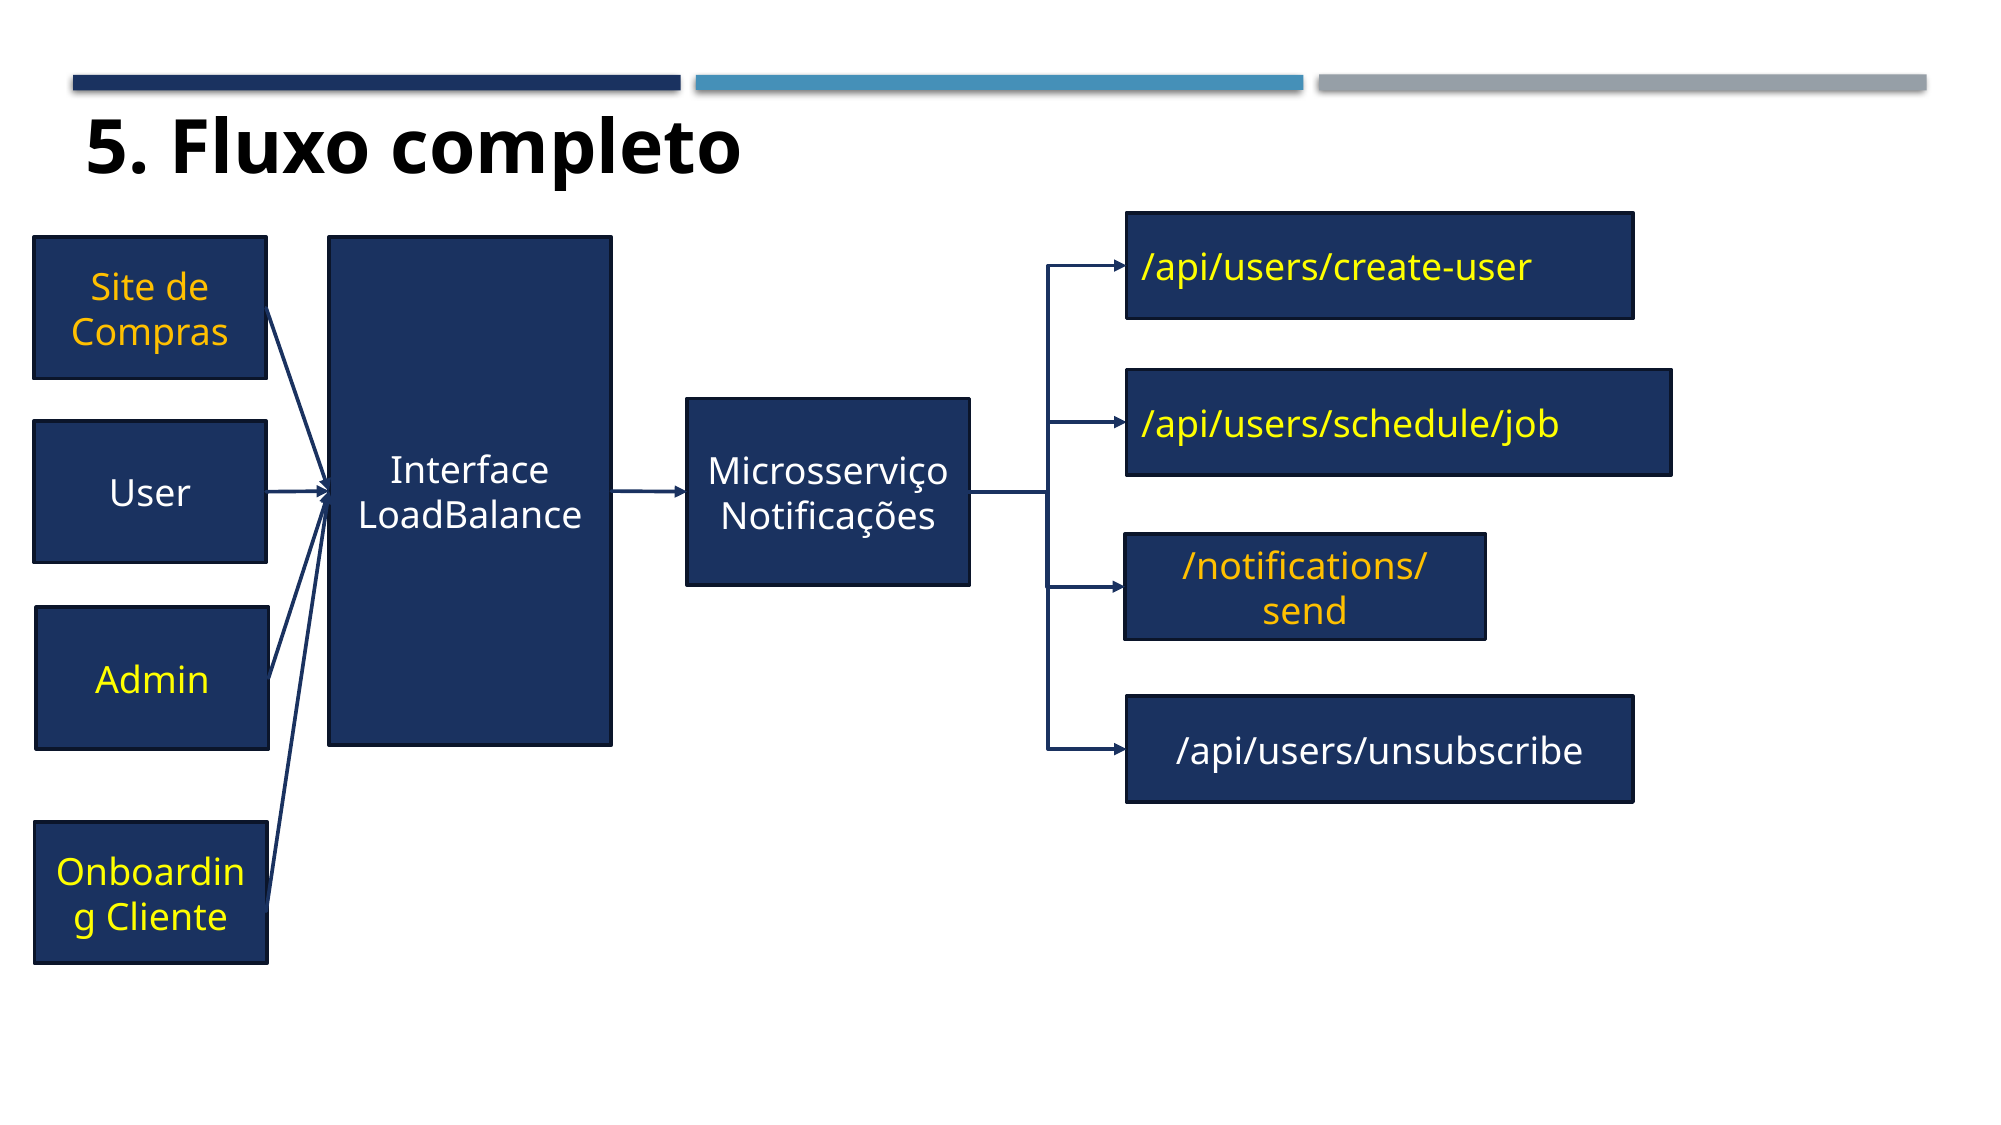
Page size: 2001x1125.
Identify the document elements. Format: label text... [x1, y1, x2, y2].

text_box Interface LoadBalance [327, 235, 613, 747]
text_box 5. Fluxo completo [70, 91, 1910, 197]
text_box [265, 307, 330, 489]
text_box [265, 490, 330, 912]
text_box Microsserviço Notificações [685, 397, 963, 587]
text_box Onboarding Cliente [33, 820, 269, 965]
text_box /api/users/unsubscribe [1125, 694, 1635, 804]
text_box Site de Compras [32, 235, 268, 380]
text_box /api/users/create-user [1125, 211, 1635, 320]
text_box /notifications/send [1132, 532, 1487, 641]
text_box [968, 265, 1128, 490]
text_box /api/users/schedule/job [1132, 368, 1673, 477]
text_box User [32, 419, 259, 564]
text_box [968, 491, 1128, 750]
text_box Admin [34, 605, 259, 751]
